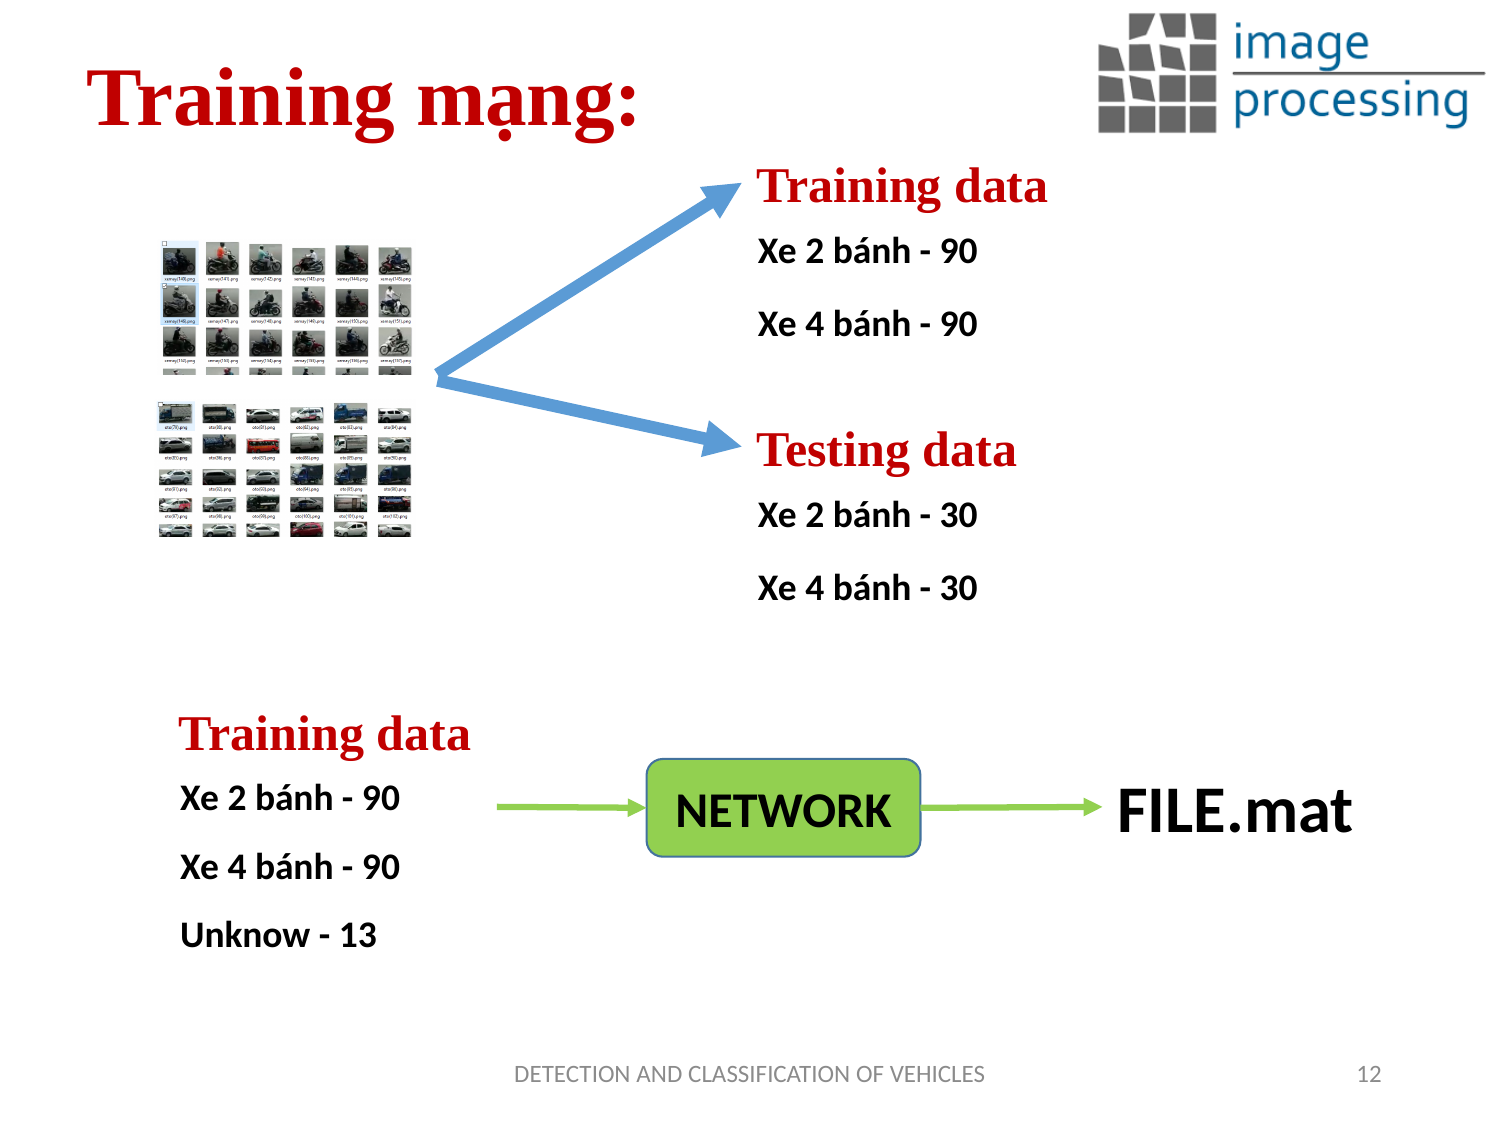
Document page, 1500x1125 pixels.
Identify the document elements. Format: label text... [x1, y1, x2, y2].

text_box Xe 2 bánh - 30 [743, 484, 993, 542]
text_box Xe 4 bánh - 30 [743, 555, 993, 616]
text_box Xe 4 bánh - 90 [743, 291, 993, 352]
footer DETECTION AND CLASSIFICATION OF VEHICLES [496, 1042, 1004, 1103]
text_box Xe 2 bánh - 90 [165, 768, 416, 826]
text_box Xe 4 bánh - 90 [165, 834, 416, 895]
slide_number 12 [1059, 1042, 1397, 1103]
text_box NETWORK [645, 757, 922, 858]
picture [154, 399, 416, 537]
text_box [437, 380, 742, 448]
picture [157, 239, 416, 375]
picture [1084, 0, 1500, 146]
text_box Training data [163, 692, 507, 768]
text_box Testing data [741, 409, 1060, 484]
text_box Unknow - 13 [165, 902, 392, 963]
text_box Xe 2 bánh - 90 [743, 221, 993, 279]
text_box Training mạng: [71, 46, 1084, 168]
text_box Training data [741, 145, 1085, 221]
text_box FILE.mat [1102, 758, 1500, 854]
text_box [437, 183, 742, 375]
